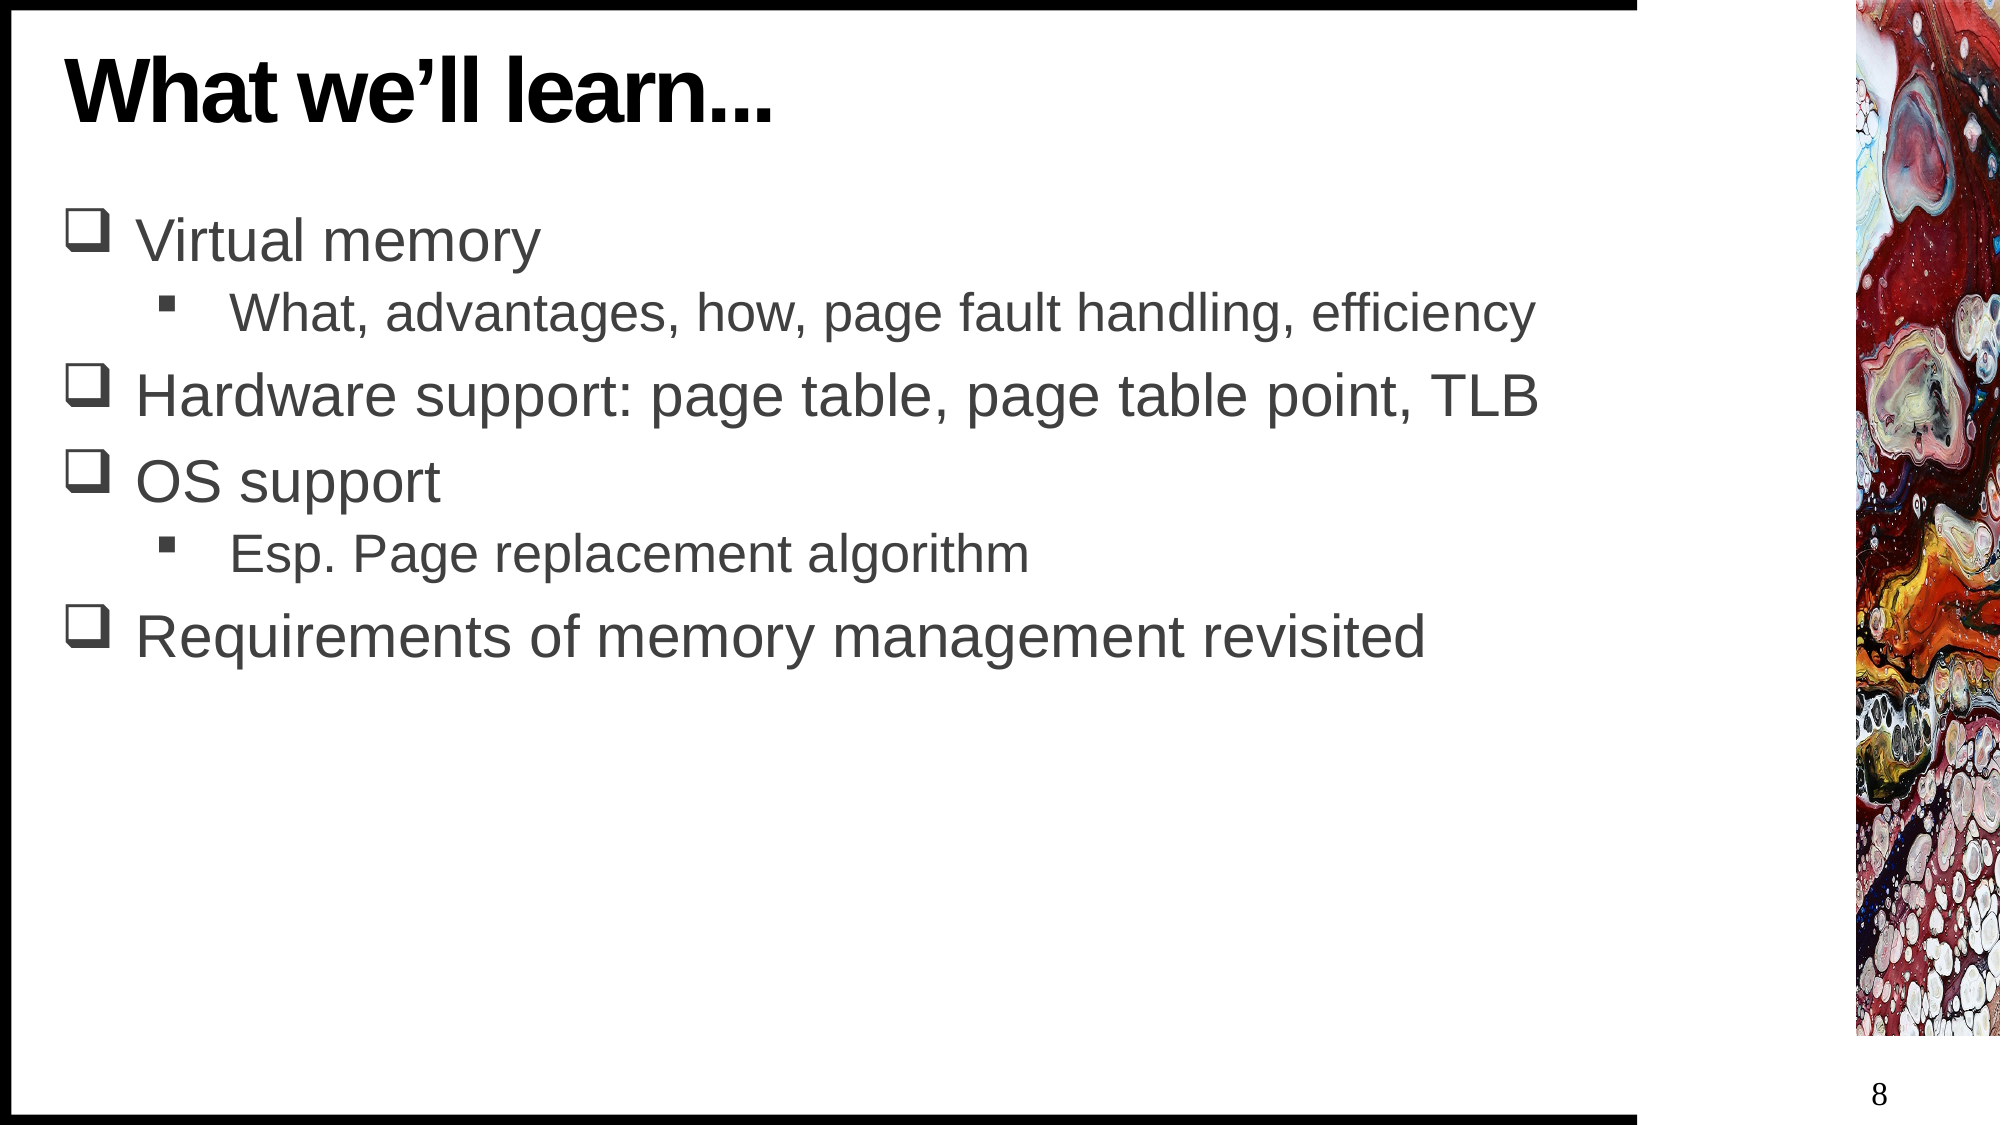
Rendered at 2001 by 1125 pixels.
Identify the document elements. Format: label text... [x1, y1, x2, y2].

title What we’ll learn... [64, 37, 1573, 149]
list Virtual memory What, advantages, how, page fault handling, efficiency Hardware support: page table, page table point, TLB OS support Esp. Page replacement algorithm Requirements of memory management revisited [60, 209, 1817, 977]
picture [1856, 0, 2000, 1036]
slide_number 8 [1856, 1069, 1903, 1115]
